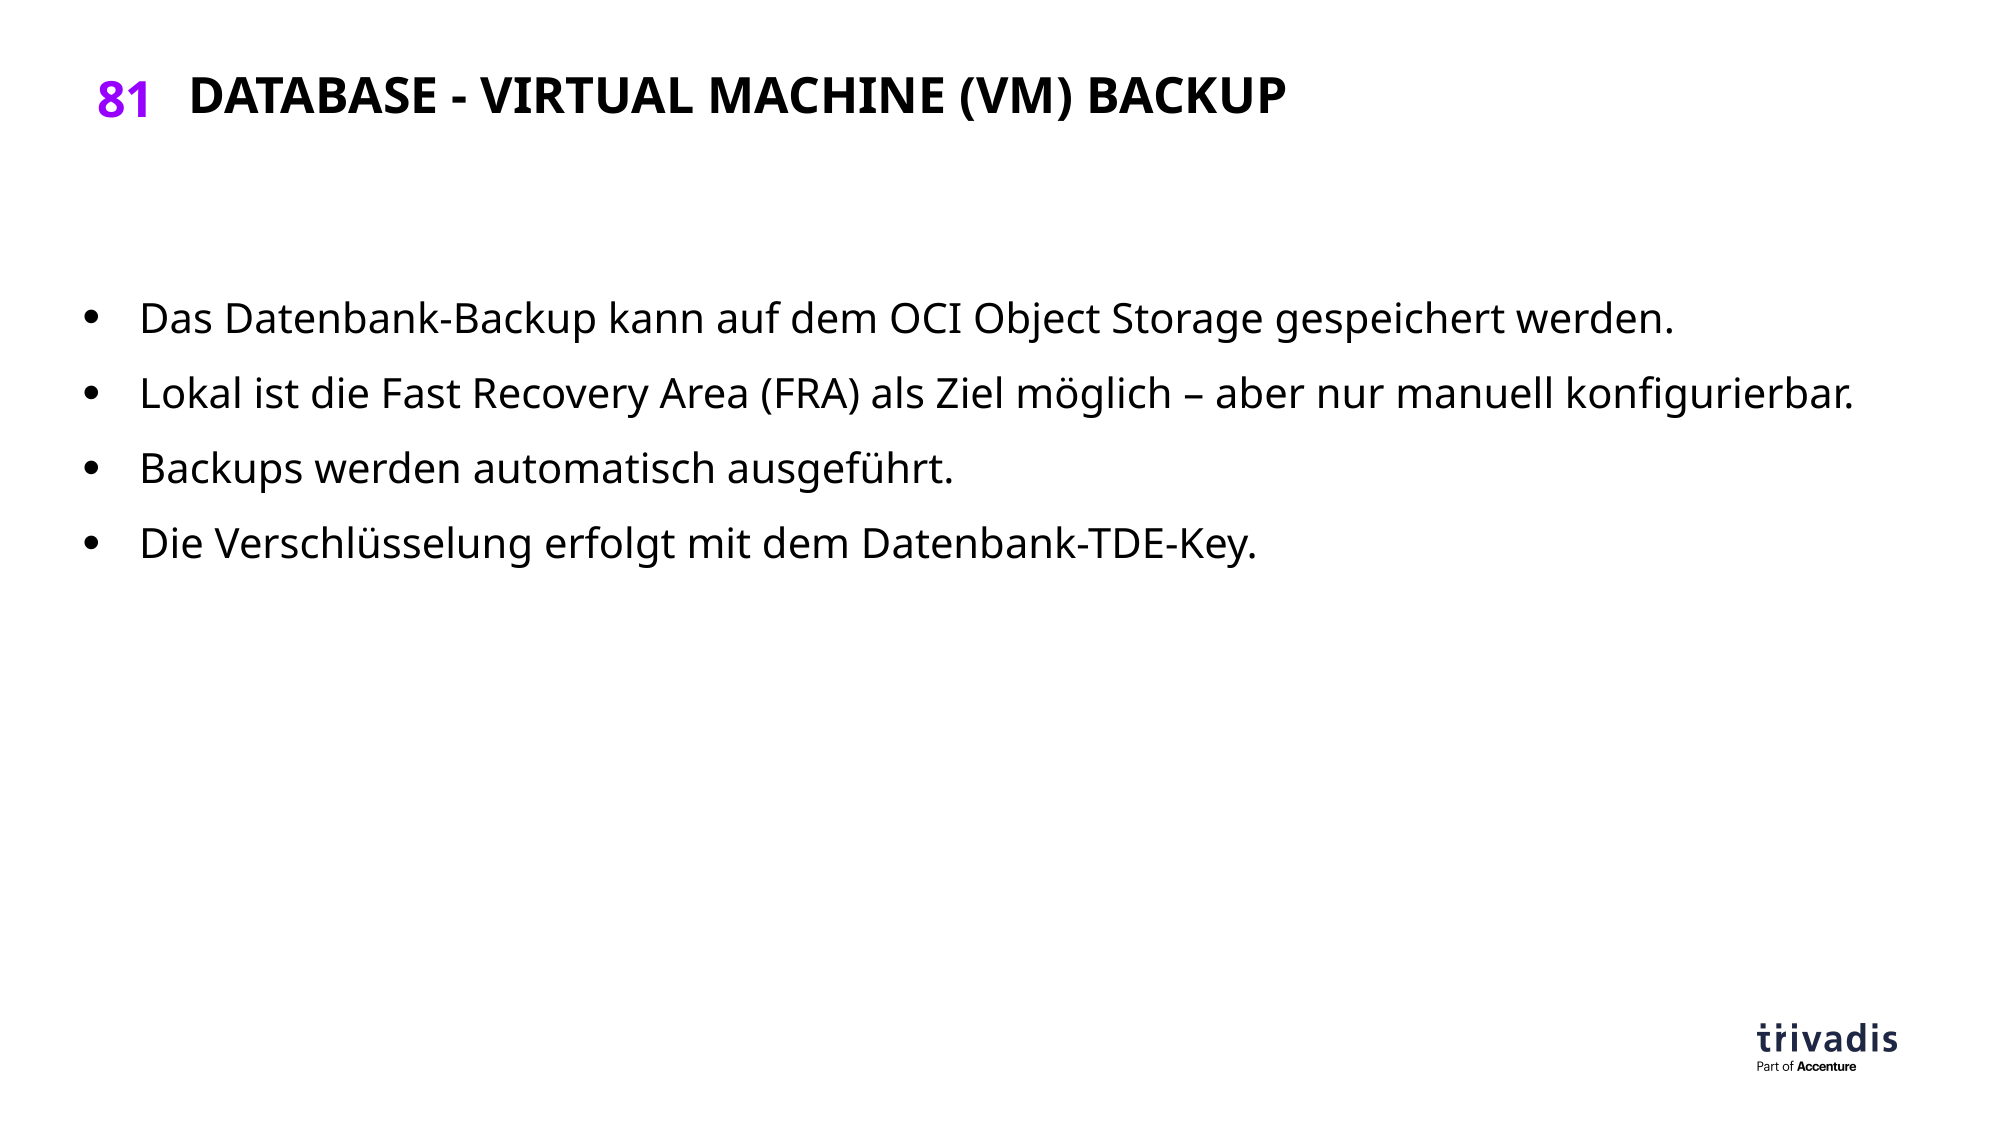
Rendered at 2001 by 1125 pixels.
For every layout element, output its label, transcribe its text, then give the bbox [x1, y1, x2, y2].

picture [1757, 1062, 1897, 1071]
title Database - Virtual Machine (VM) BACKUP [170, 63, 1933, 136]
list Das Datenbank-Backup kann auf dem OCI Object Storage gespeichert werden. Lokal ist die Fast Recovery Area (FRA) als Ziel möglich – aber nur manuell konfigurierbar. Backups werden automatisch ausgeführt. Die Verschlüsselung erfolgt mit dem Datenbank-TDE-Key. [65, 284, 1933, 1062]
